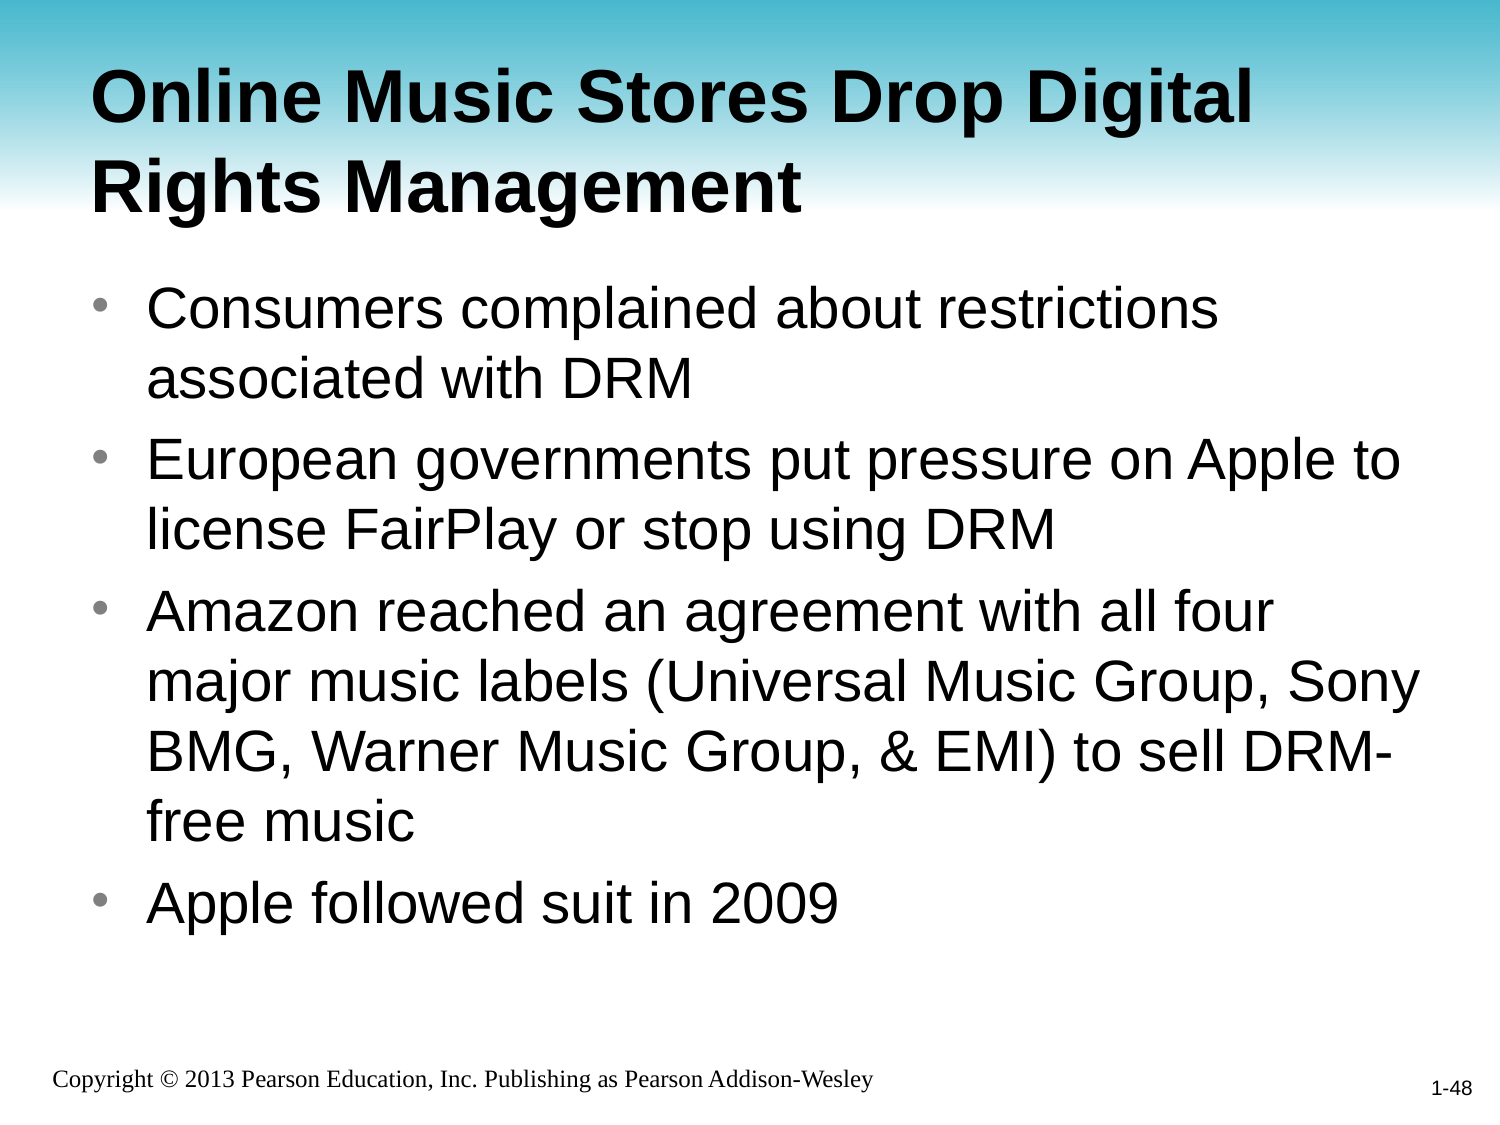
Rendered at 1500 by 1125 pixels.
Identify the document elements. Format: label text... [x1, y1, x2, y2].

list Consumers complained about restrictions associated with DRM European governments put pressure on Apple to license FairPlay or stop using DRM Amazon reached an agreement with all four major music labels (Universal Music Group, Sony BMG, Warner Music Group, & EMI) to sell DRM-free music Apple followed suit in 2009 [74, 262, 1438, 988]
slide_number 1-48 [1174, 1049, 1488, 1125]
title Online Music Stores Drop Digital Rights Management [74, 12, 1438, 262]
